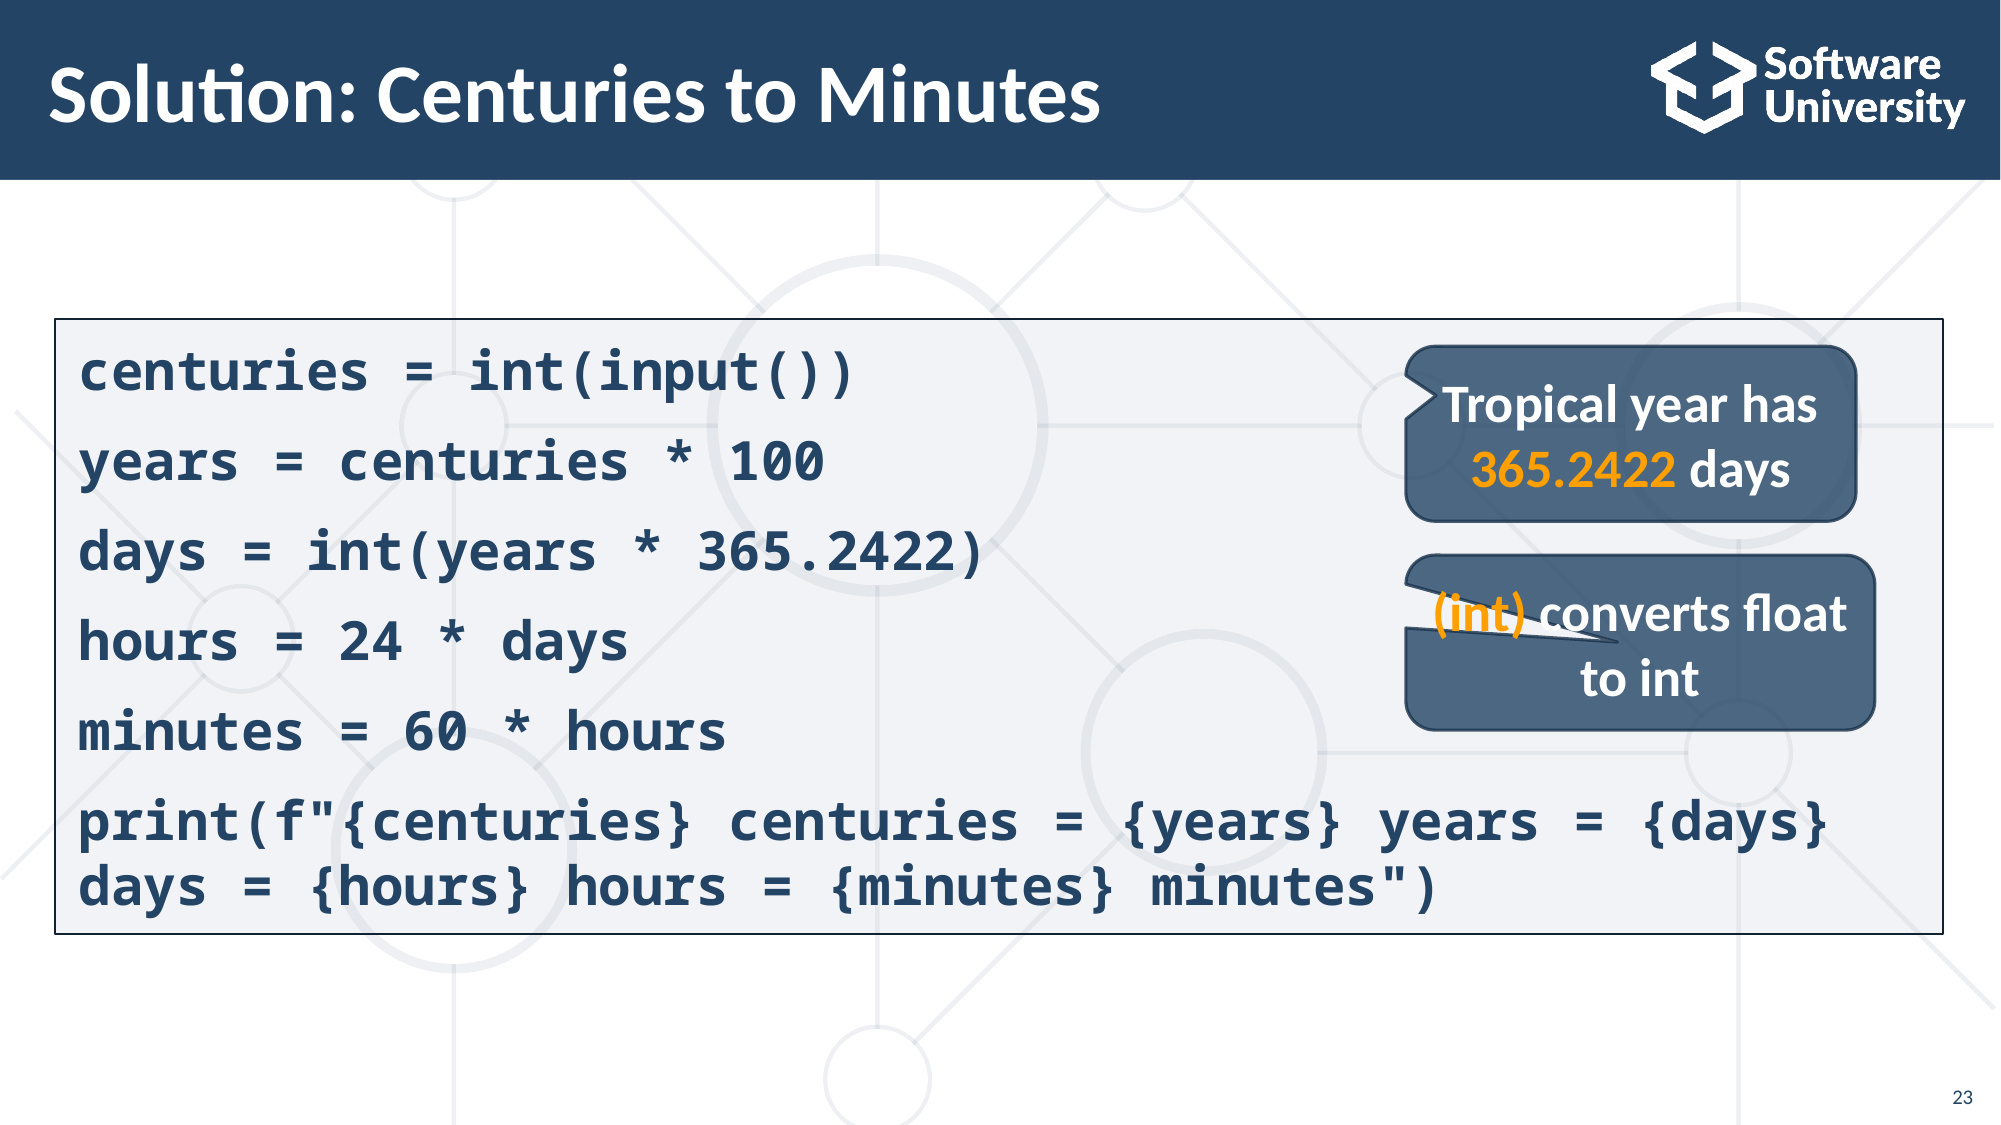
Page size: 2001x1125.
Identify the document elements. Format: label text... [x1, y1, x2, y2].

text_box centuries = int(input()) years = centuries * 100 days = int(years * 365.2422) hours = 24 * days minutes = 60 * hours print(f"{centuries} centuries = {years} years = {days} days = {hours} hours = {minutes} minutes") [55, 318, 1943, 935]
picture [1651, 41, 1966, 134]
title Solution: Centuries to Minutes [31, 16, 1625, 162]
text_box Tropical year has 365.2422 days [1403, 344, 1859, 524]
text_box 23 [1927, 1067, 1989, 1117]
text_box (int) converts float to int [1403, 552, 1877, 733]
